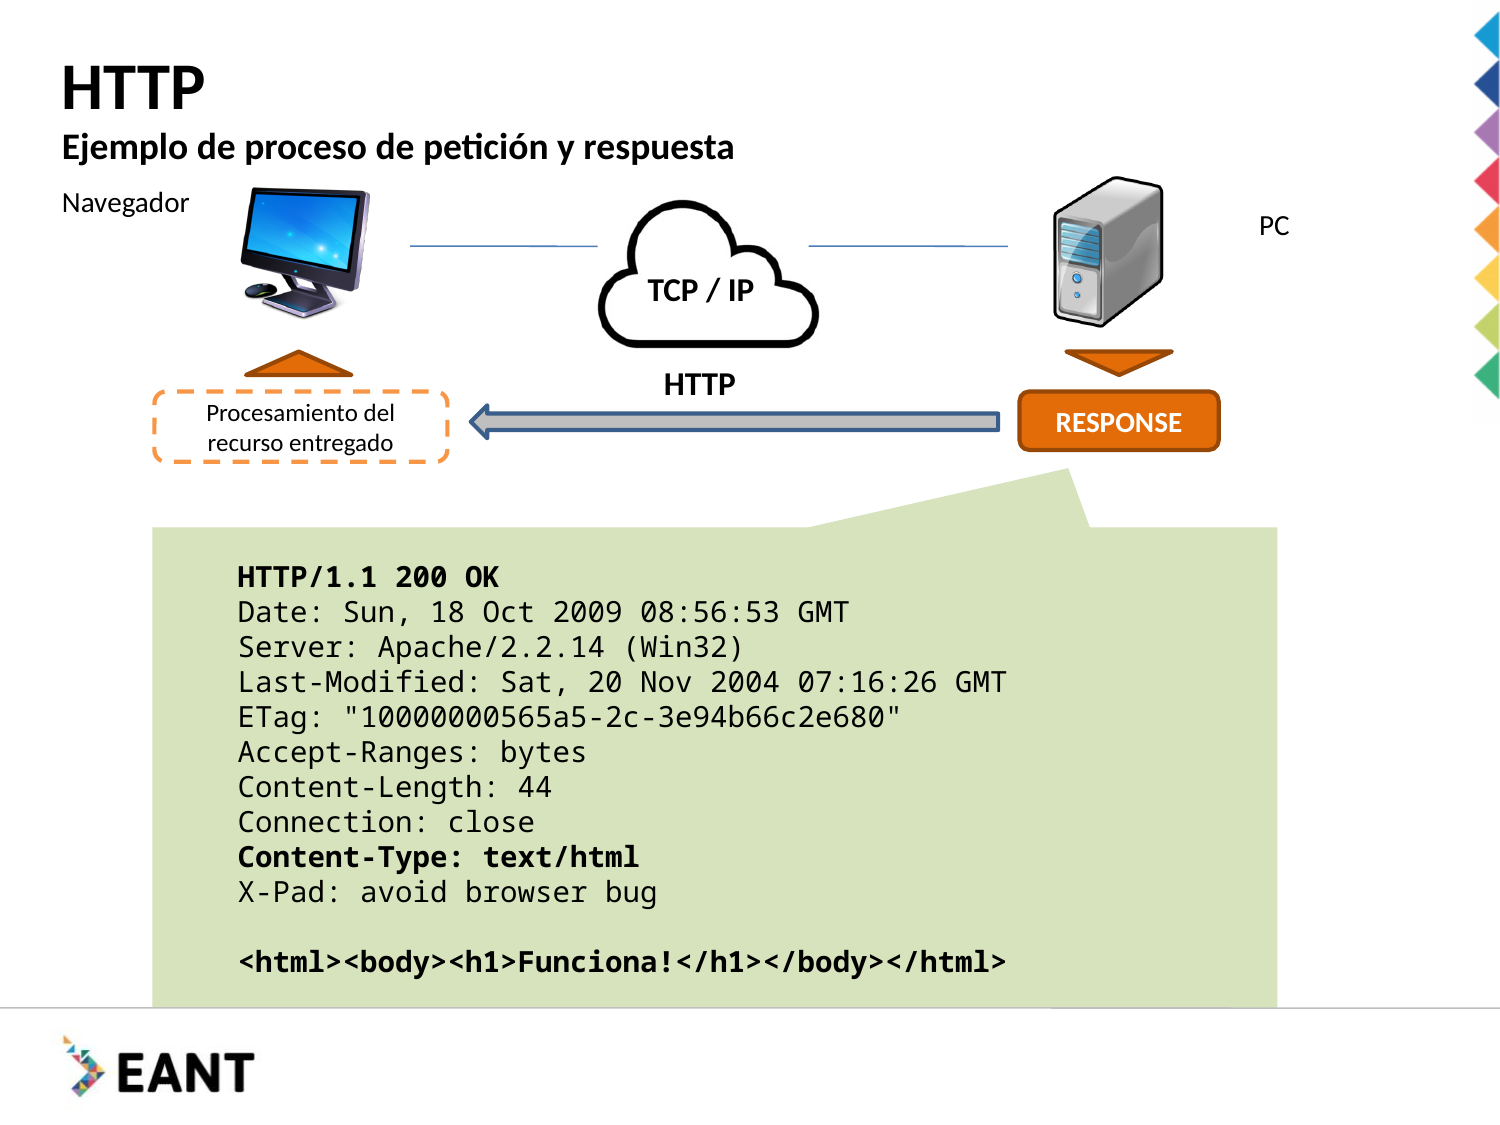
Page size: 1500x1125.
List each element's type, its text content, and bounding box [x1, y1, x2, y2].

text_box RESPONSE [1019, 391, 1219, 451]
text_box HTTP/1.1 200 OK Date: Sun, 18 Oct 2009 08:56:53 GMT Server: Apache/2.2.14 (Win32) Last-Modified: Sat, 20 Nov 2004 07:16:26 GMT ETag: "10000000565a5-2c-3e94b66c2e680" Accept-Ranges: bytes Content-Length: 44 Connection: close Content-Type: text/html X-Pad: avoid browser bug <html><body><h1>Funciona!</h1></body></html> [222, 550, 1231, 990]
text_box HTTP Ejemplo de proceso de petición y respuesta [46, 35, 797, 177]
text_box [152, 468, 1278, 1006]
picture [234, 187, 376, 321]
picture [590, 163, 826, 399]
picture [1030, 175, 1184, 329]
picture [1473, 0, 1500, 423]
text_box [1066, 351, 1172, 376]
text_box Navegador [46, 177, 207, 227]
text_box [246, 351, 352, 376]
text_box [470, 405, 999, 439]
text_box Procesamiento del recurso entregado [154, 391, 448, 462]
text_box PC [1244, 199, 1306, 250]
picture [51, 1012, 272, 1122]
